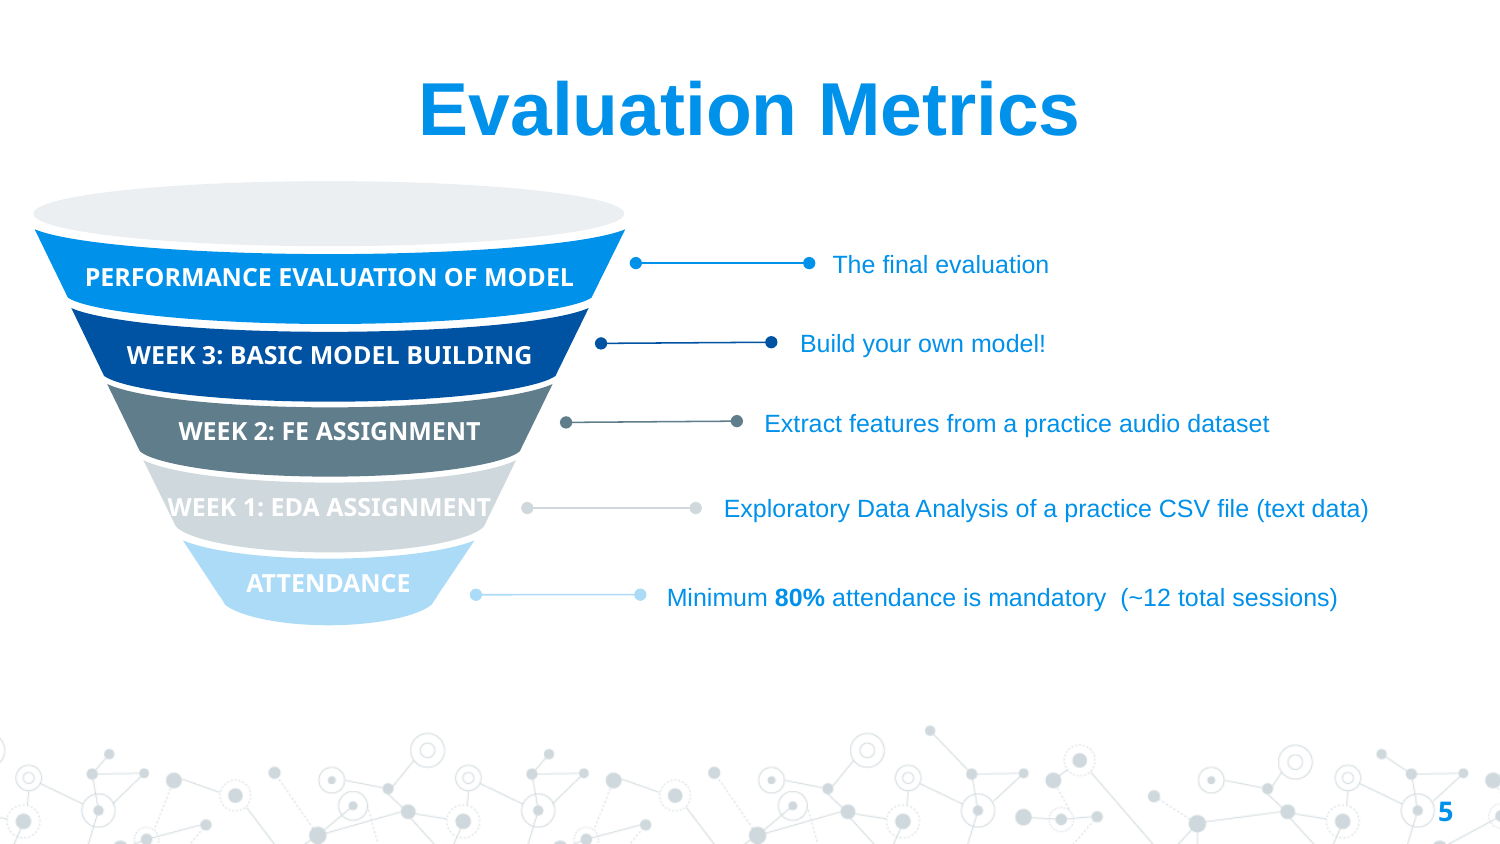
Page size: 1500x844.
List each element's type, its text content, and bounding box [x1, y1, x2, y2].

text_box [475, 235, 1389, 626]
slide_number 5 [1378, 779, 1469, 844]
title Evaluation Metrics [128, 50, 1372, 166]
picture [0, 0, 1500, 844]
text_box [33, 180, 626, 636]
